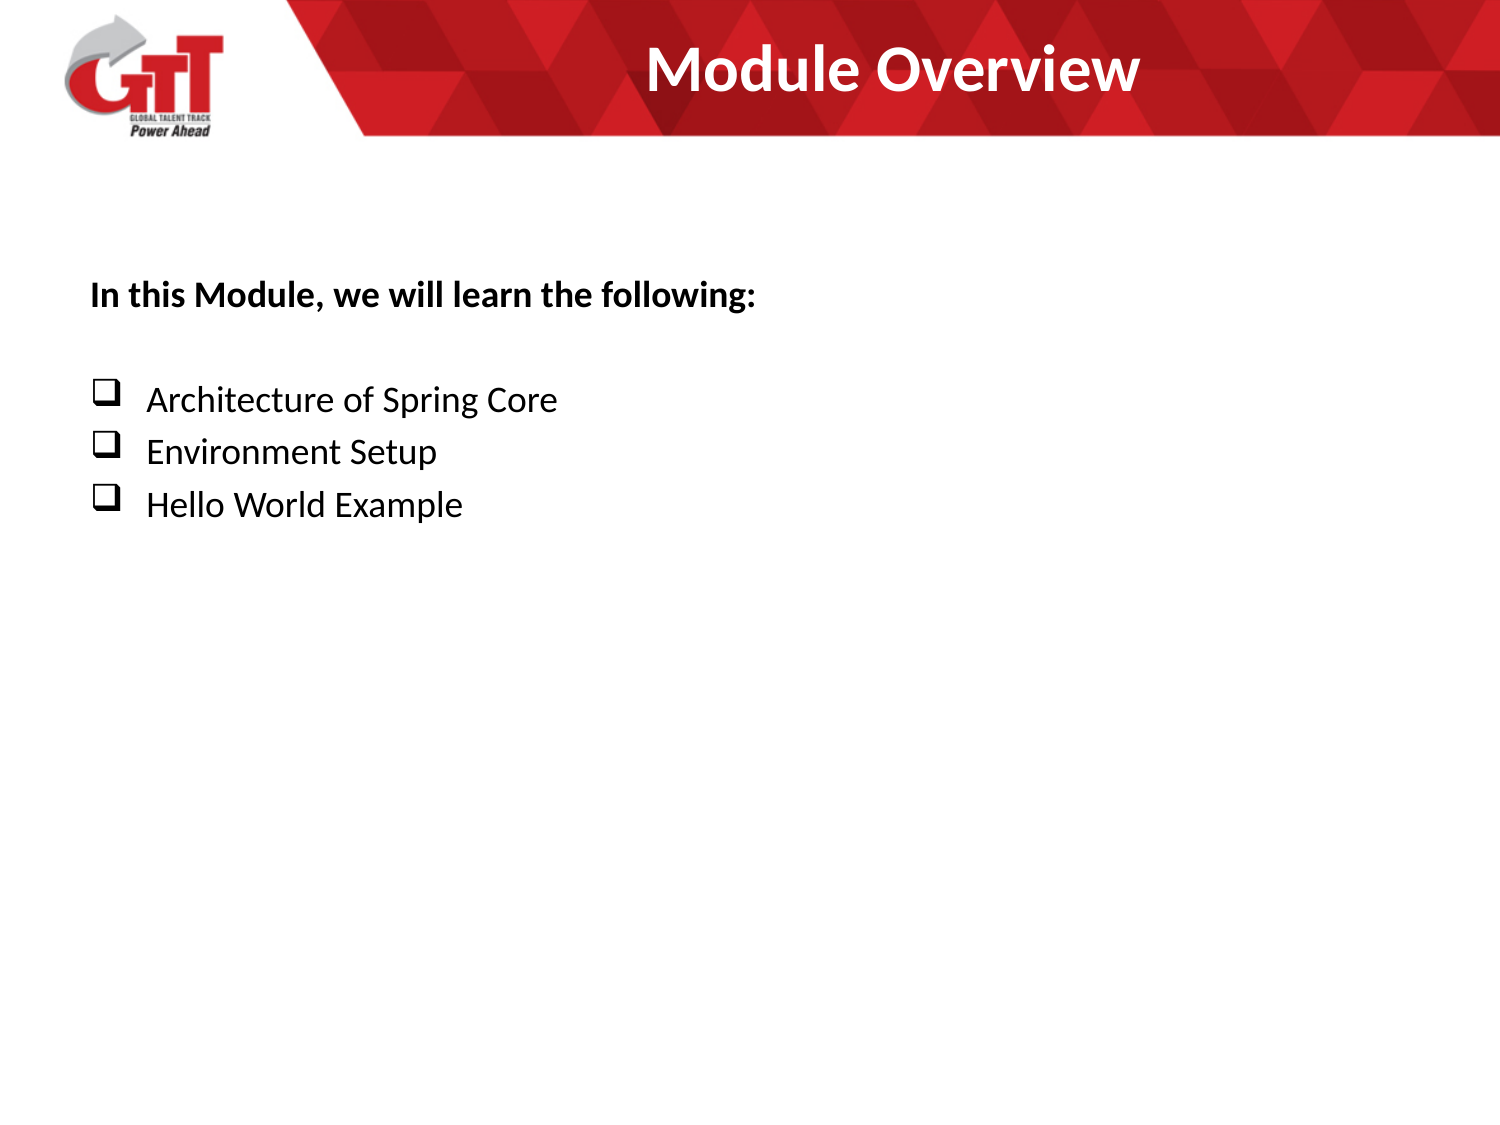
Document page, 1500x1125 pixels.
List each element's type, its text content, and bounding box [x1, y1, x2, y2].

list In this Module, we will learn the following: Architecture of Spring Core Environment Setup Hello World Example [75, 262, 1425, 1005]
picture [0, 0, 1500, 1125]
title Module Overview [324, 12, 1463, 118]
